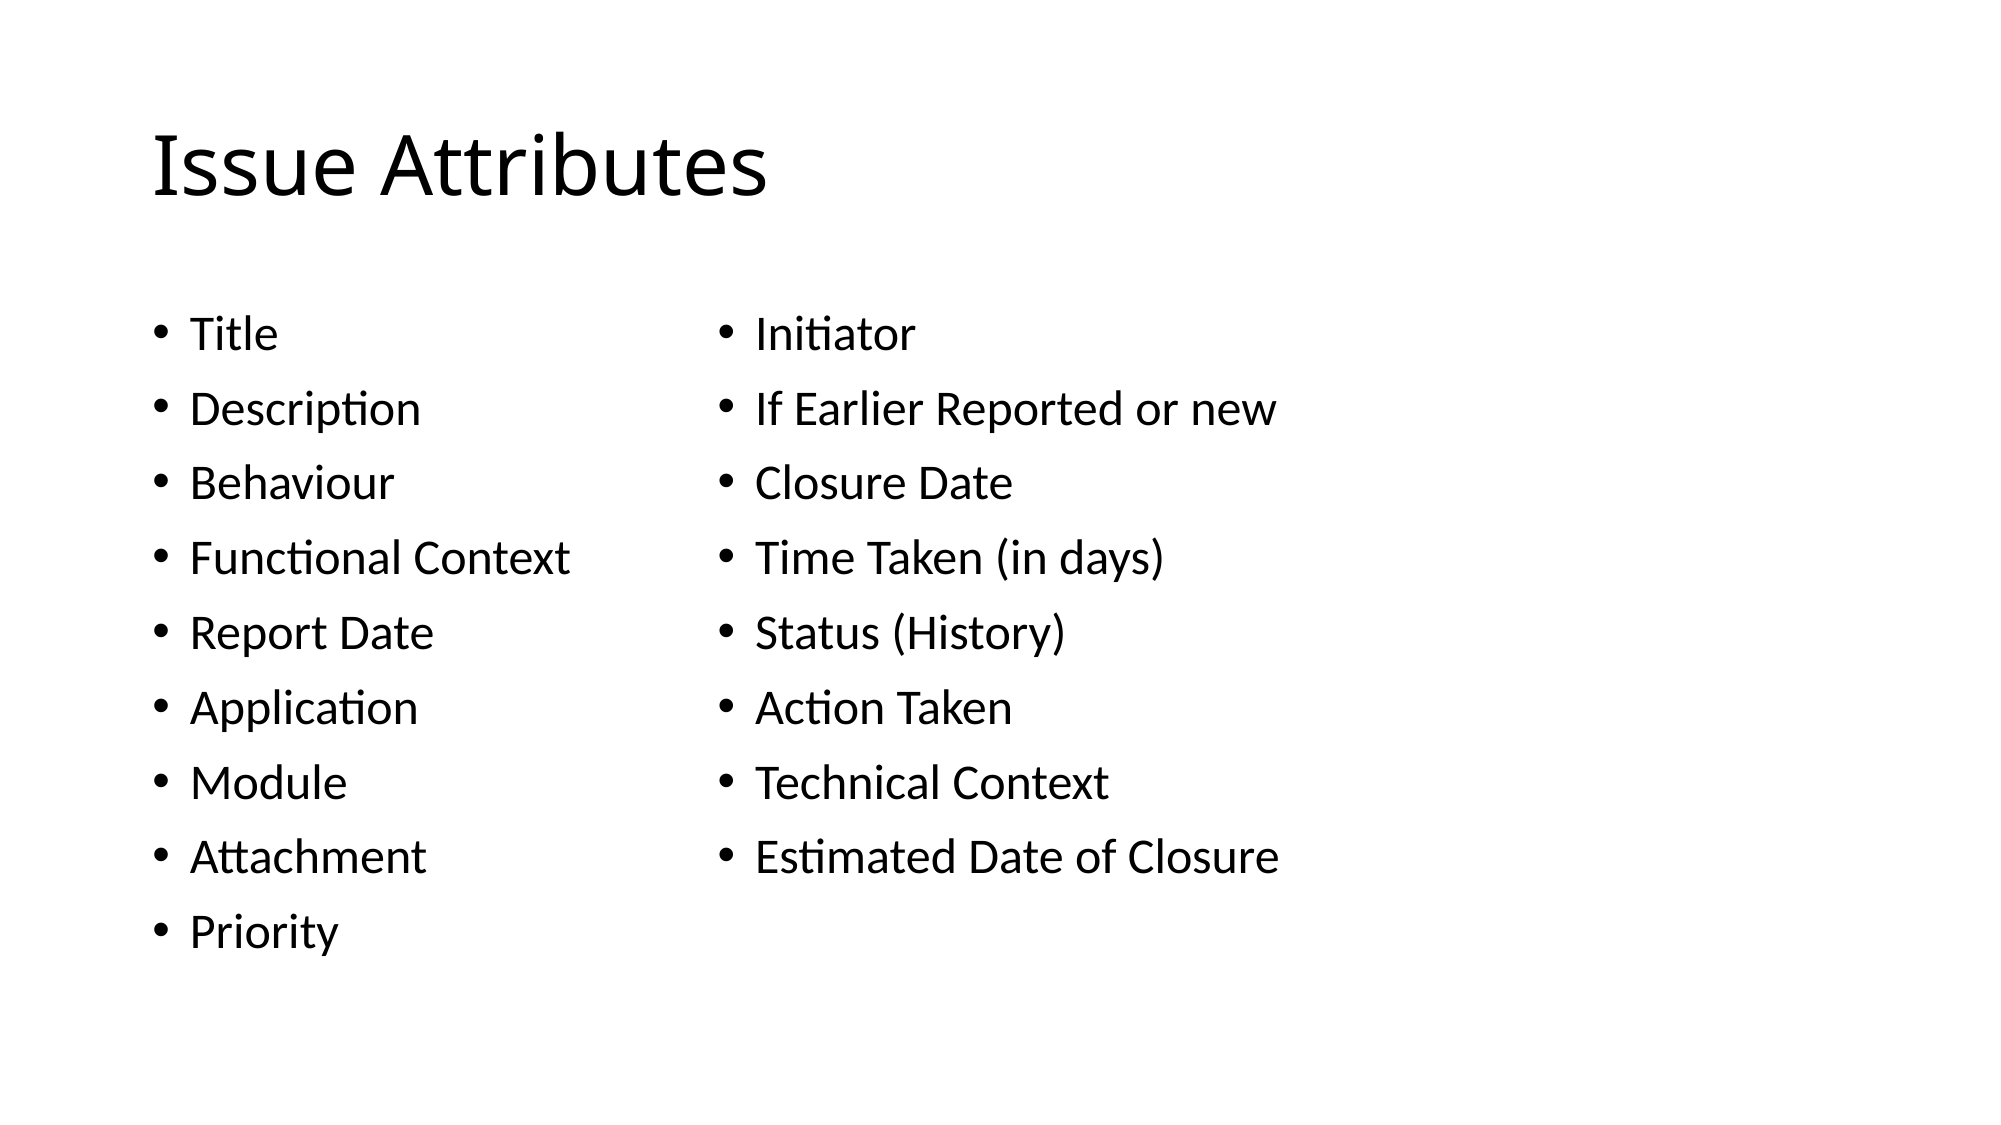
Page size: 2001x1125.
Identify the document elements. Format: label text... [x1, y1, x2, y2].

title Issue Attributes [137, 59, 1863, 278]
list Title Description Behaviour Functional Context Report Date Application Module Attachment Priority Initiator If Earlier Reported or new Closure Date Time Taken (in days) Status (History) Action Taken Technical Context Estimated Date of Closure [137, 299, 1863, 1014]
